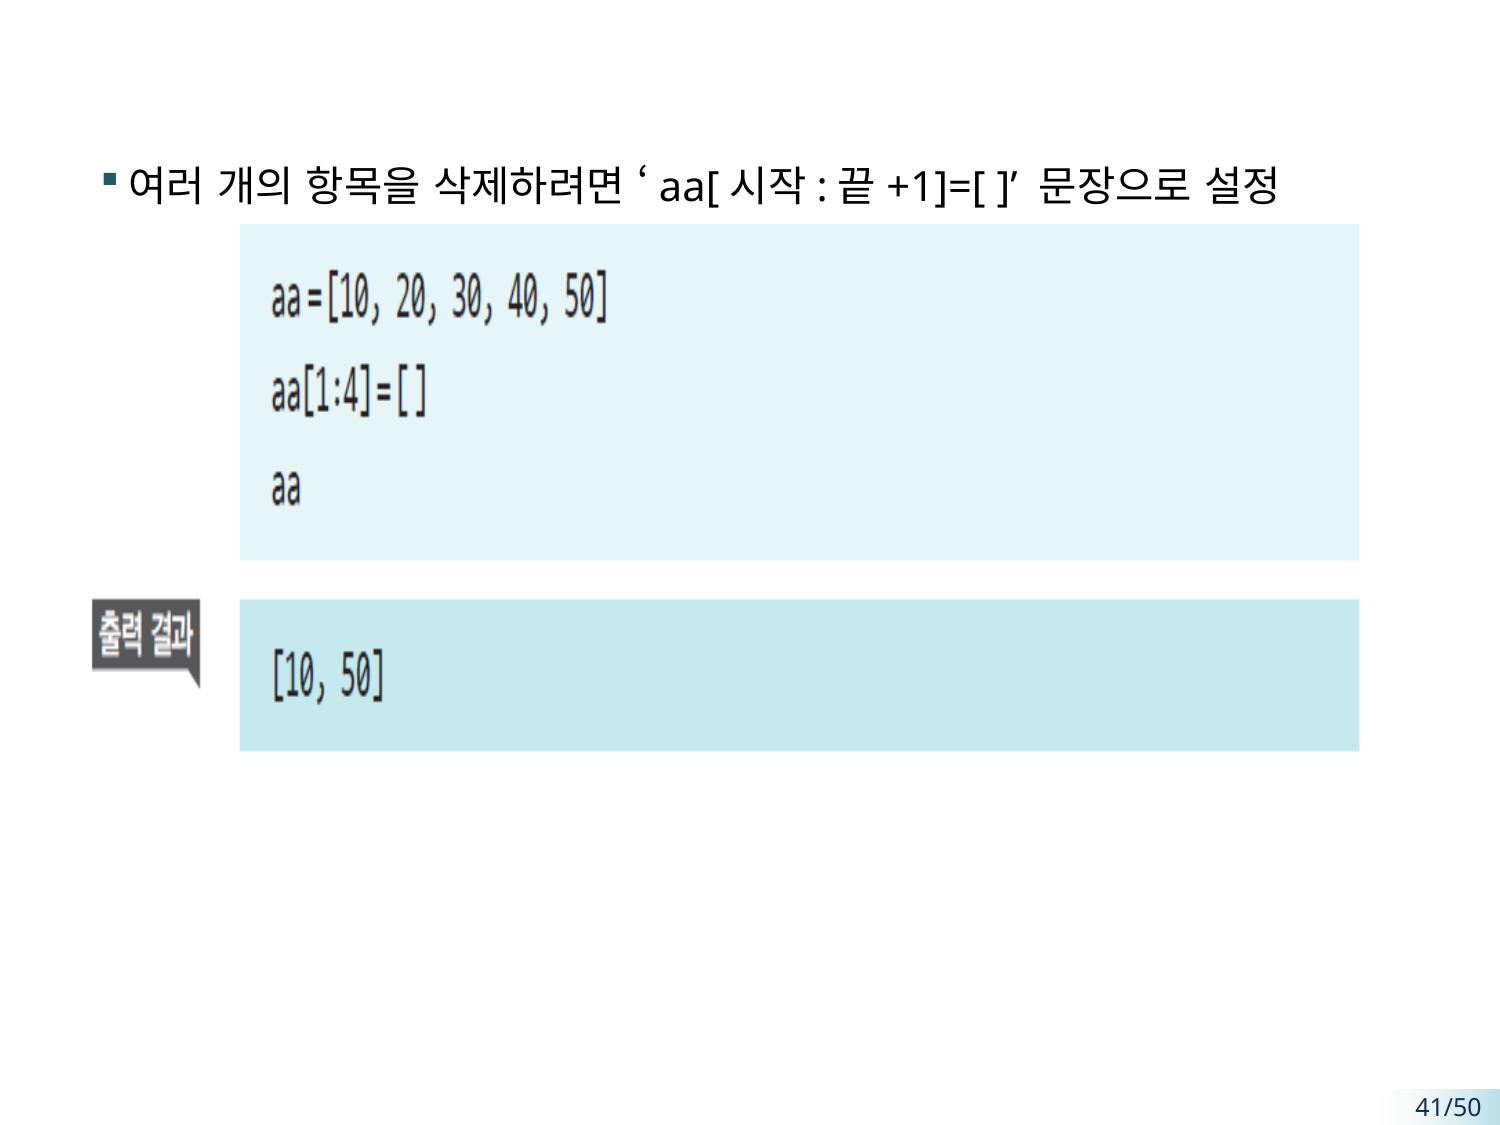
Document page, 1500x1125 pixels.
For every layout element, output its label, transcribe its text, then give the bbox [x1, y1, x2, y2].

list 여러 개의 항목을 삭제하려면 ‘aa[시작:끝+1]=[ ]’ 문장으로 설정 [10, 126, 1481, 1057]
picture [84, 224, 1361, 755]
